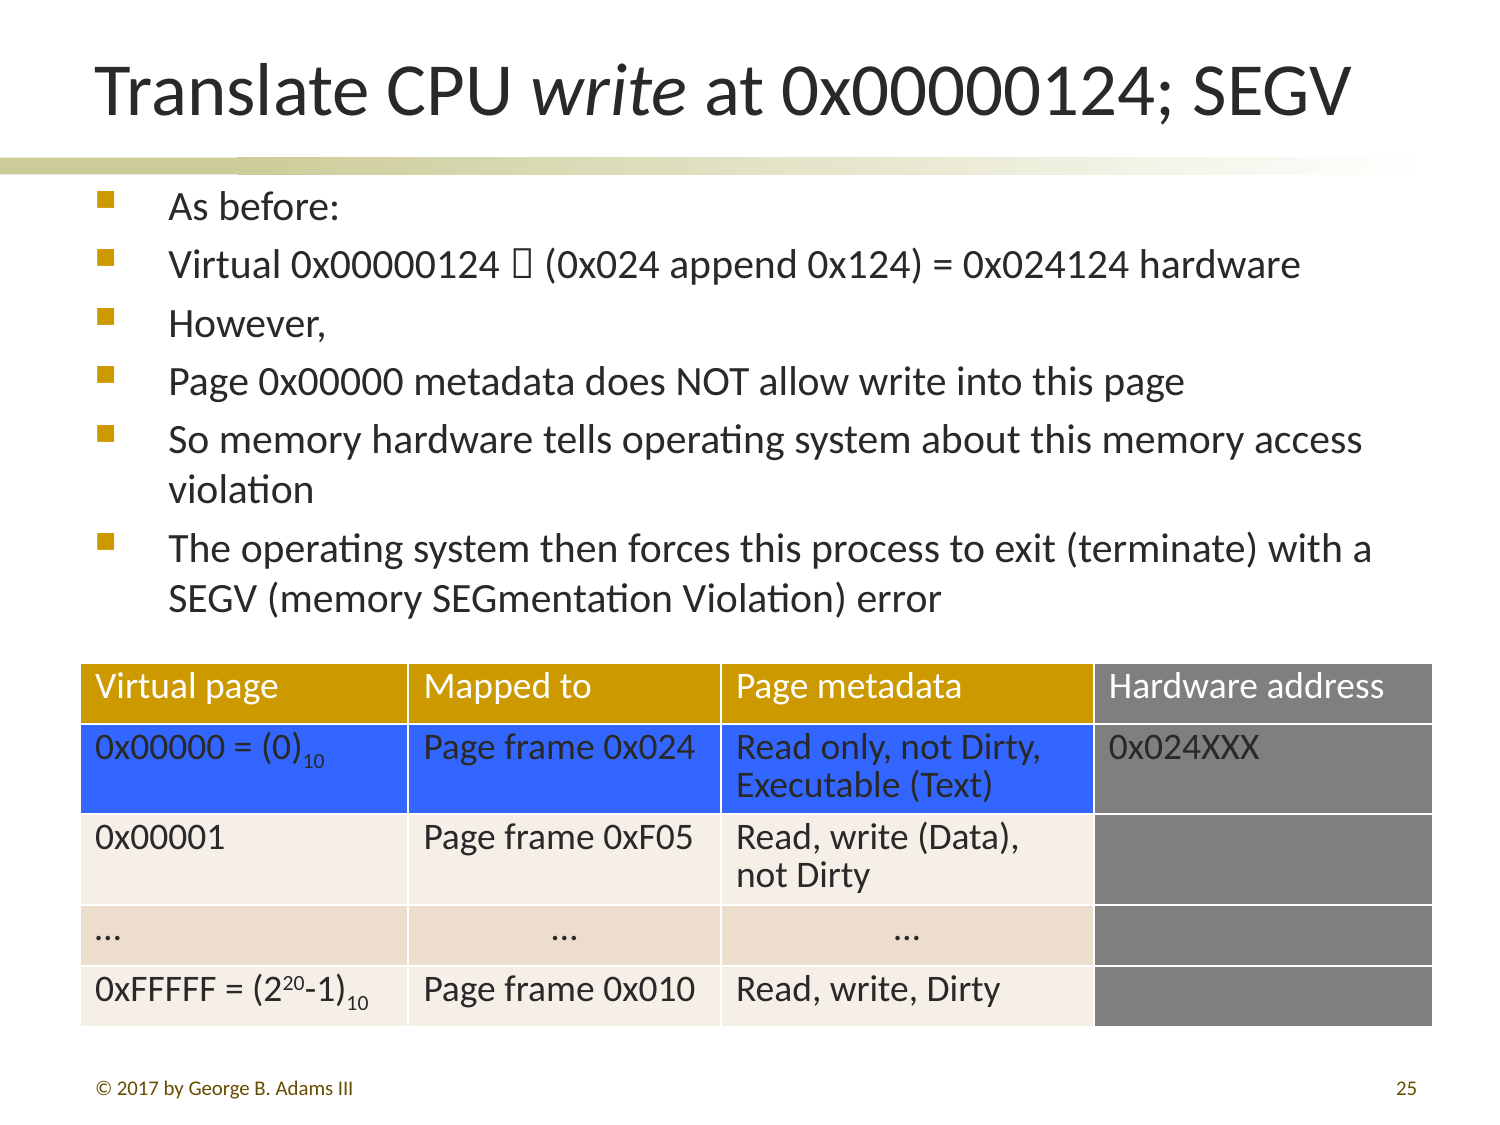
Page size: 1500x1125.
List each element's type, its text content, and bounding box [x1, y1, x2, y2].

list As before: Virtual 0x00000124  (0x024 append 0x124) = 0x024124 hardware However, Page 0x00000 metadata does NOT allow write into this page So memory hardware tells operating system about this memory access violation The operating system then forces this process to exit (terminate) with a SEGV (memory SEGmentation Violation) error [79, 171, 1433, 662]
table_cell 0x024XXX [1095, 725, 1432, 813]
table_cell Read only, not Dirty, Executable (Text) [722, 725, 1093, 813]
slide_number © 2017 by George B. Adams III [79, 1067, 406, 1099]
table_cell [1095, 906, 1432, 965]
table_cell Page frame 0x024 [409, 725, 720, 813]
table_cell Page frame 0x010 [409, 967, 720, 1026]
table_header Mapped to [409, 664, 720, 723]
slide_number 25 [1119, 1067, 1433, 1099]
table_cell Read, write (Data), not Dirty [722, 815, 1093, 904]
table_cell … [409, 906, 720, 965]
table_header Hardware address [1095, 664, 1432, 723]
table_cell … [722, 906, 1093, 965]
table_cell 0x00001 [81, 815, 407, 904]
table_cell [1095, 967, 1432, 1026]
table_cell 0xFFFFF = (220-1)10 [81, 967, 407, 1026]
table_cell … [81, 906, 407, 965]
table_cell [1095, 815, 1432, 904]
table_cell Page frame 0xF05 [409, 815, 720, 904]
table_cell Read, write, Dirty [722, 967, 1093, 1026]
title Translate CPU write at 0x00000124; SEGV [79, 15, 1432, 139]
table_header Page metadata [722, 664, 1093, 723]
table_cell 0x00000 = (0)10 [81, 725, 407, 813]
table_header Virtual page [81, 664, 407, 723]
